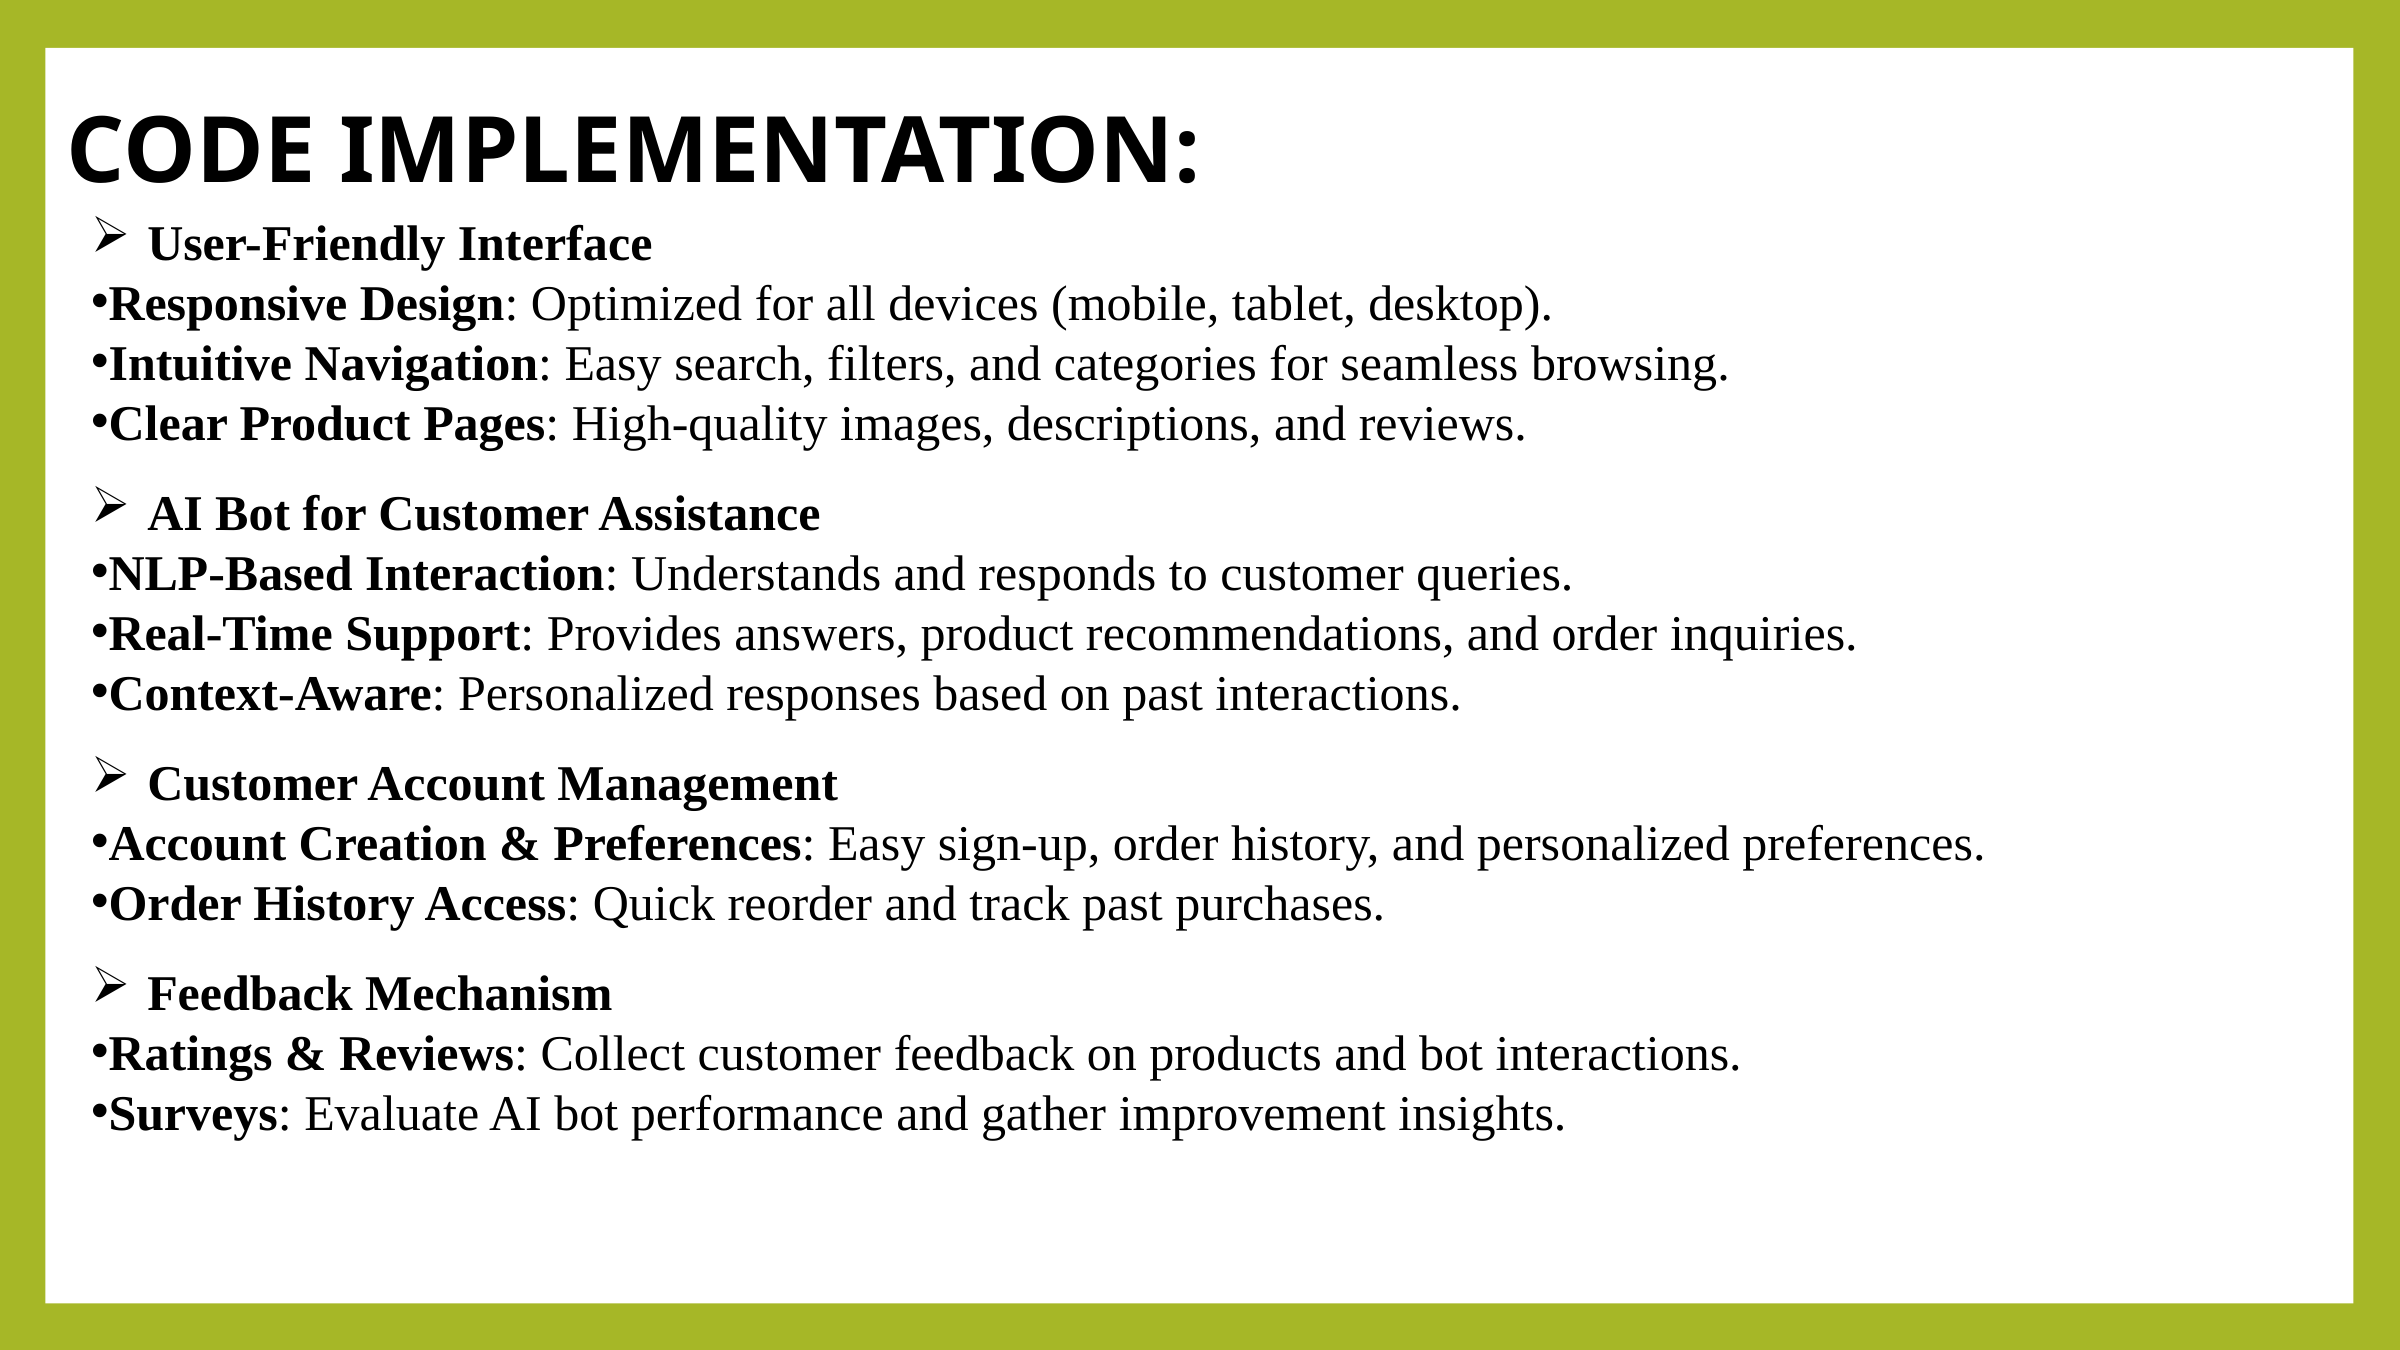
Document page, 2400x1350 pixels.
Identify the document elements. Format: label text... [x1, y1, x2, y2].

text_box CODE IMPLEMENTATION: [52, 83, 1217, 208]
text_box User-Friendly Interface Responsive Design: Optimized for all devices (mobile, tablet, desktop). Intuitive Navigation: Easy search, filters, and categories for seamless browsing. Clear Product Pages: High-quality images, descriptions, and reviews. AI Bot for Customer Assistance NLP-Based Interaction: Understands and responds to customer queries. Real-Time Support: Provides answers, product recommendations, and order inquiries. Context-Aware: Personalized responses based on past interactions. Customer Account Management Account Creation & Preferences: Easy sign-up, order history, and personalized preferences. Order History Access: Quick reorder and track past purchases. Feedback Mechanism Ratings & Reviews: Collect customer feedback on products and bot interactions. Surveys: Evaluate AI bot performance and gather improvement insights. [76, 172, 2367, 1350]
